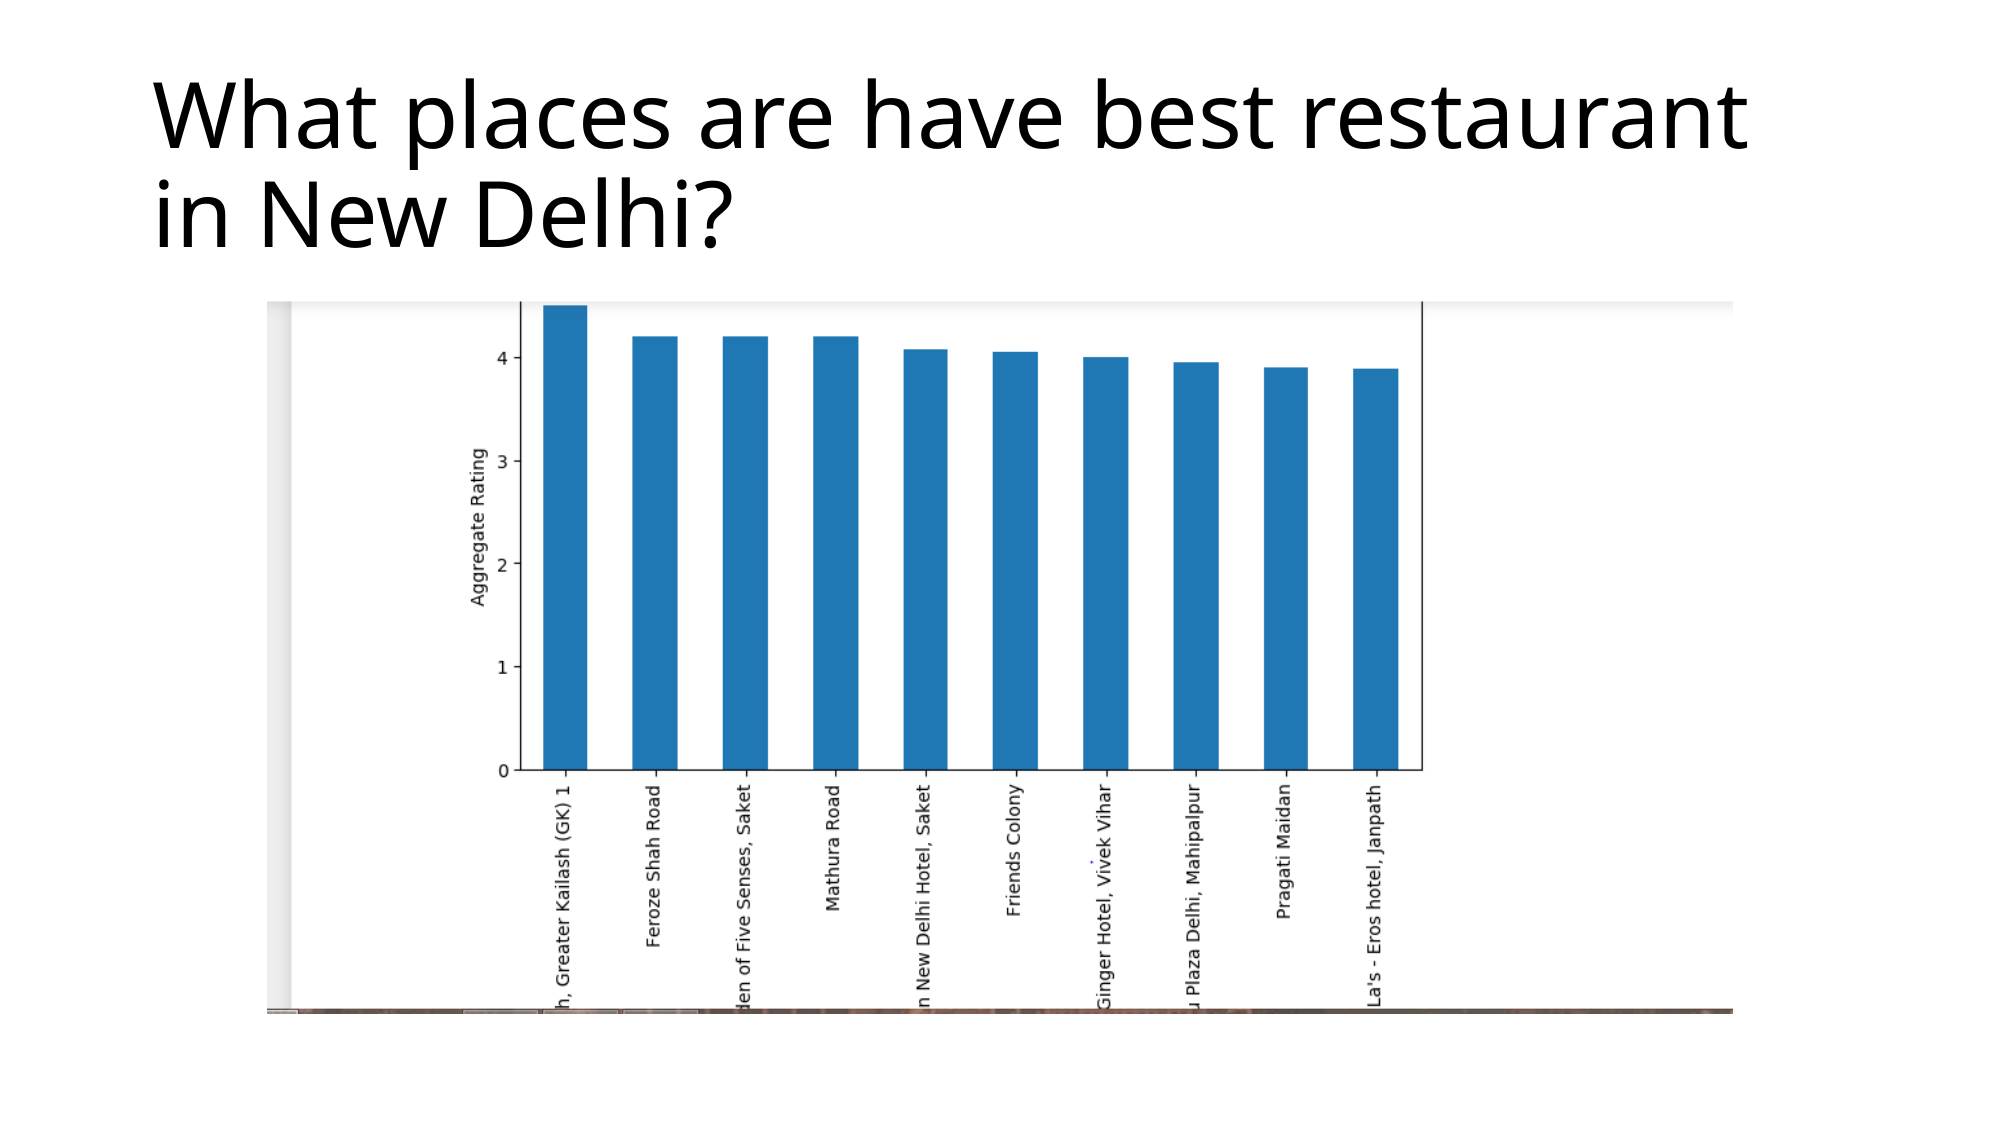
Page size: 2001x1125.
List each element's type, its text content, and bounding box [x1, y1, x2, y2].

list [267, 299, 1733, 1014]
title What places are have best restaurant in New Delhi? [137, 59, 1863, 278]
